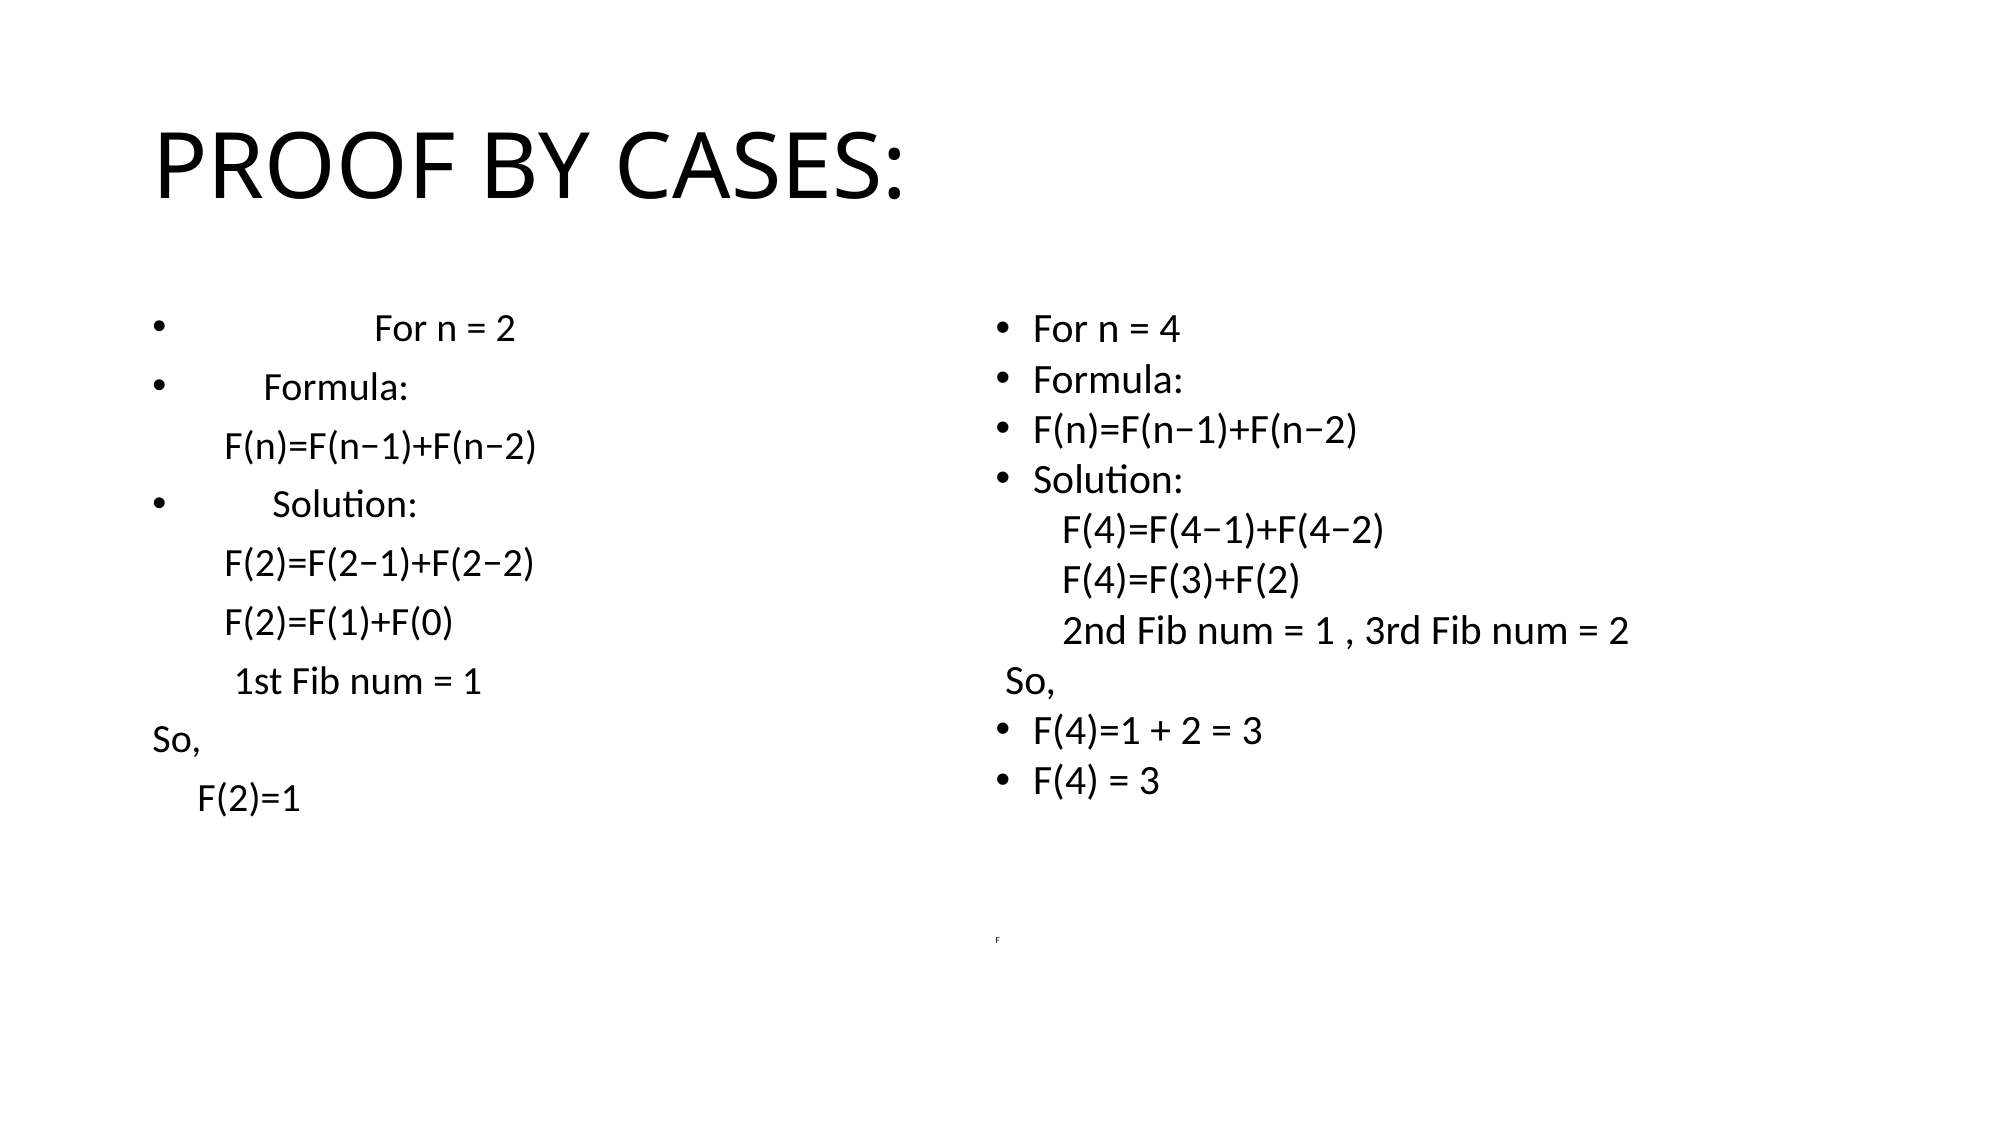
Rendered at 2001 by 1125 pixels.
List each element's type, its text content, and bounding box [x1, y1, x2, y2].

list For n = 4 Formula: F(n)=F(n−1)+F(n−2) Solution: F(4)=F(4−1)+F(4−2) F(4)=F(3)+F(2) 2nd Fib num = 1 , 3rd Fib num = 2 So, F(4)=1 + 2 = 3 F(4) = 3 F [980, 299, 1736, 1014]
title PROOF BY CASES: [137, 59, 1863, 278]
list For n = 2 Formula: F(n)=F(n−1)+F(n−2) Solution: F(2)=F(2−1)+F(2−2) F(2)=F(1)+F(0) 1st Fib num = 1 So, F(2)=1 [137, 299, 804, 1014]
